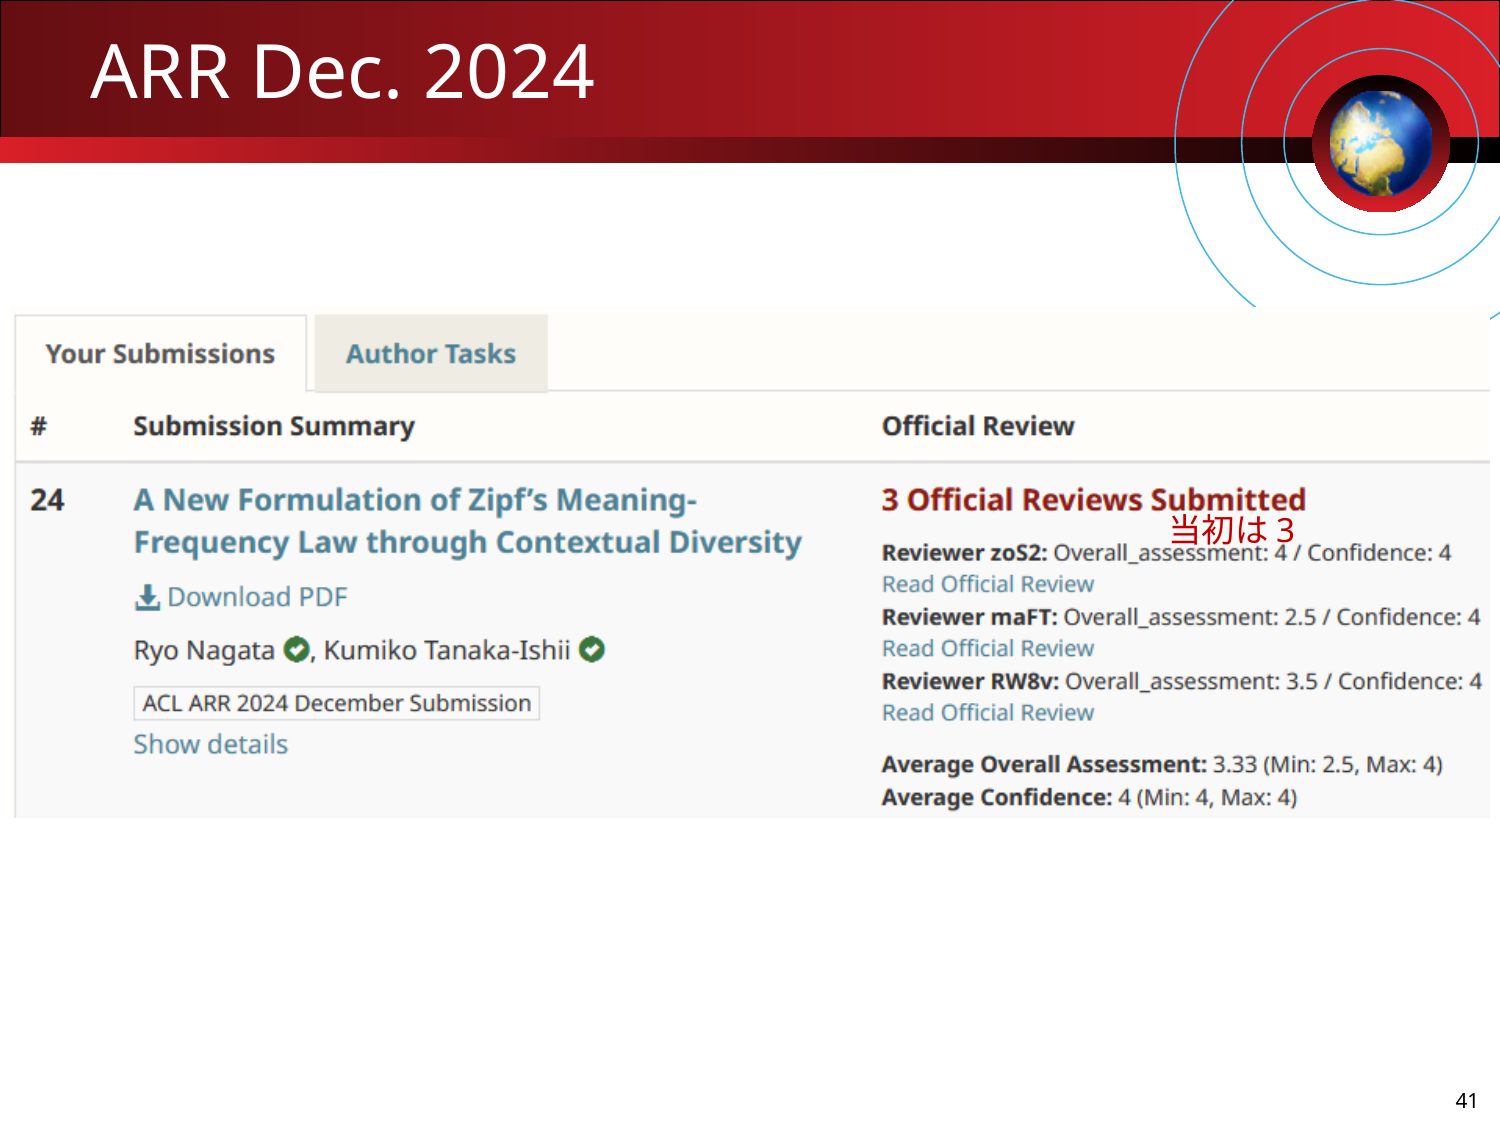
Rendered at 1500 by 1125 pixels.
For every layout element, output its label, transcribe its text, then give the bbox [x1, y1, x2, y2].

slide_number 41 [1143, 1080, 1495, 1125]
picture [10, 307, 1490, 818]
title ARR Dec. 2024 [74, 0, 1341, 138]
picture [1330, 91, 1432, 196]
